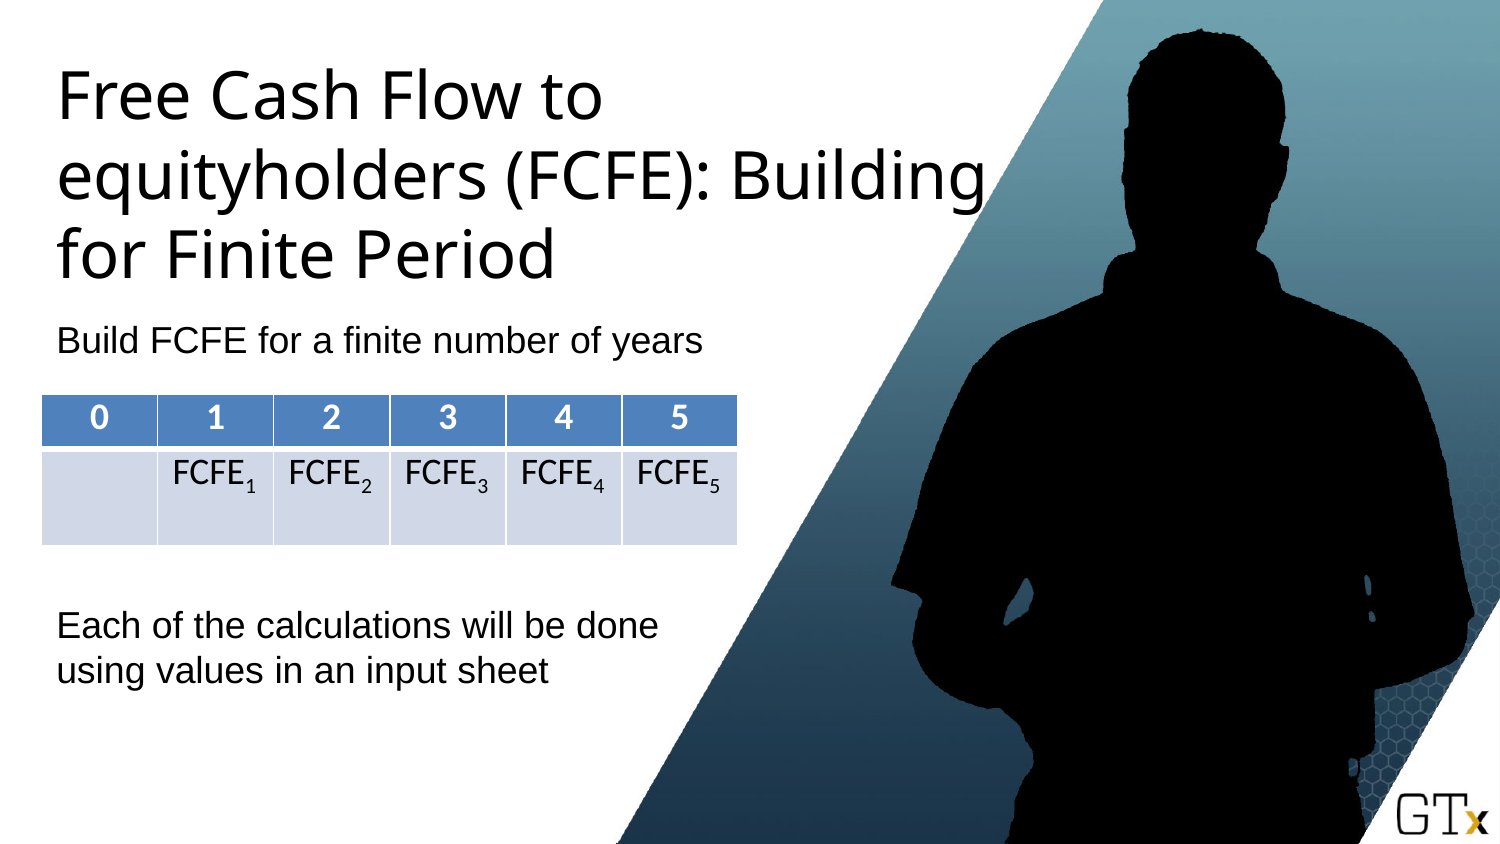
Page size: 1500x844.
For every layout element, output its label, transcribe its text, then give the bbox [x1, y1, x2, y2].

table_cell FCFE2 [274, 452, 389, 545]
table_cell FCFE1 [158, 452, 273, 545]
title Free Cash Flow to equityholders (FCFE): Building for Finite Period [41, 45, 1056, 309]
table_cell FCFE4 [507, 452, 621, 545]
table_header 4 [507, 395, 621, 446]
table_cell FCFE3 [391, 452, 505, 545]
table_header 0 [42, 395, 157, 446]
table_header 5 [623, 395, 737, 446]
table_header 2 [274, 395, 389, 446]
list Build FCFE for a finite number of years Each of the calculations will be done using values in an input sheet [41, 309, 750, 809]
picture [0, 0, 1500, 844]
table_header 1 [158, 395, 273, 446]
table_cell FCFE5 [623, 452, 737, 545]
table_header 3 [391, 395, 505, 446]
table_cell [42, 452, 157, 545]
